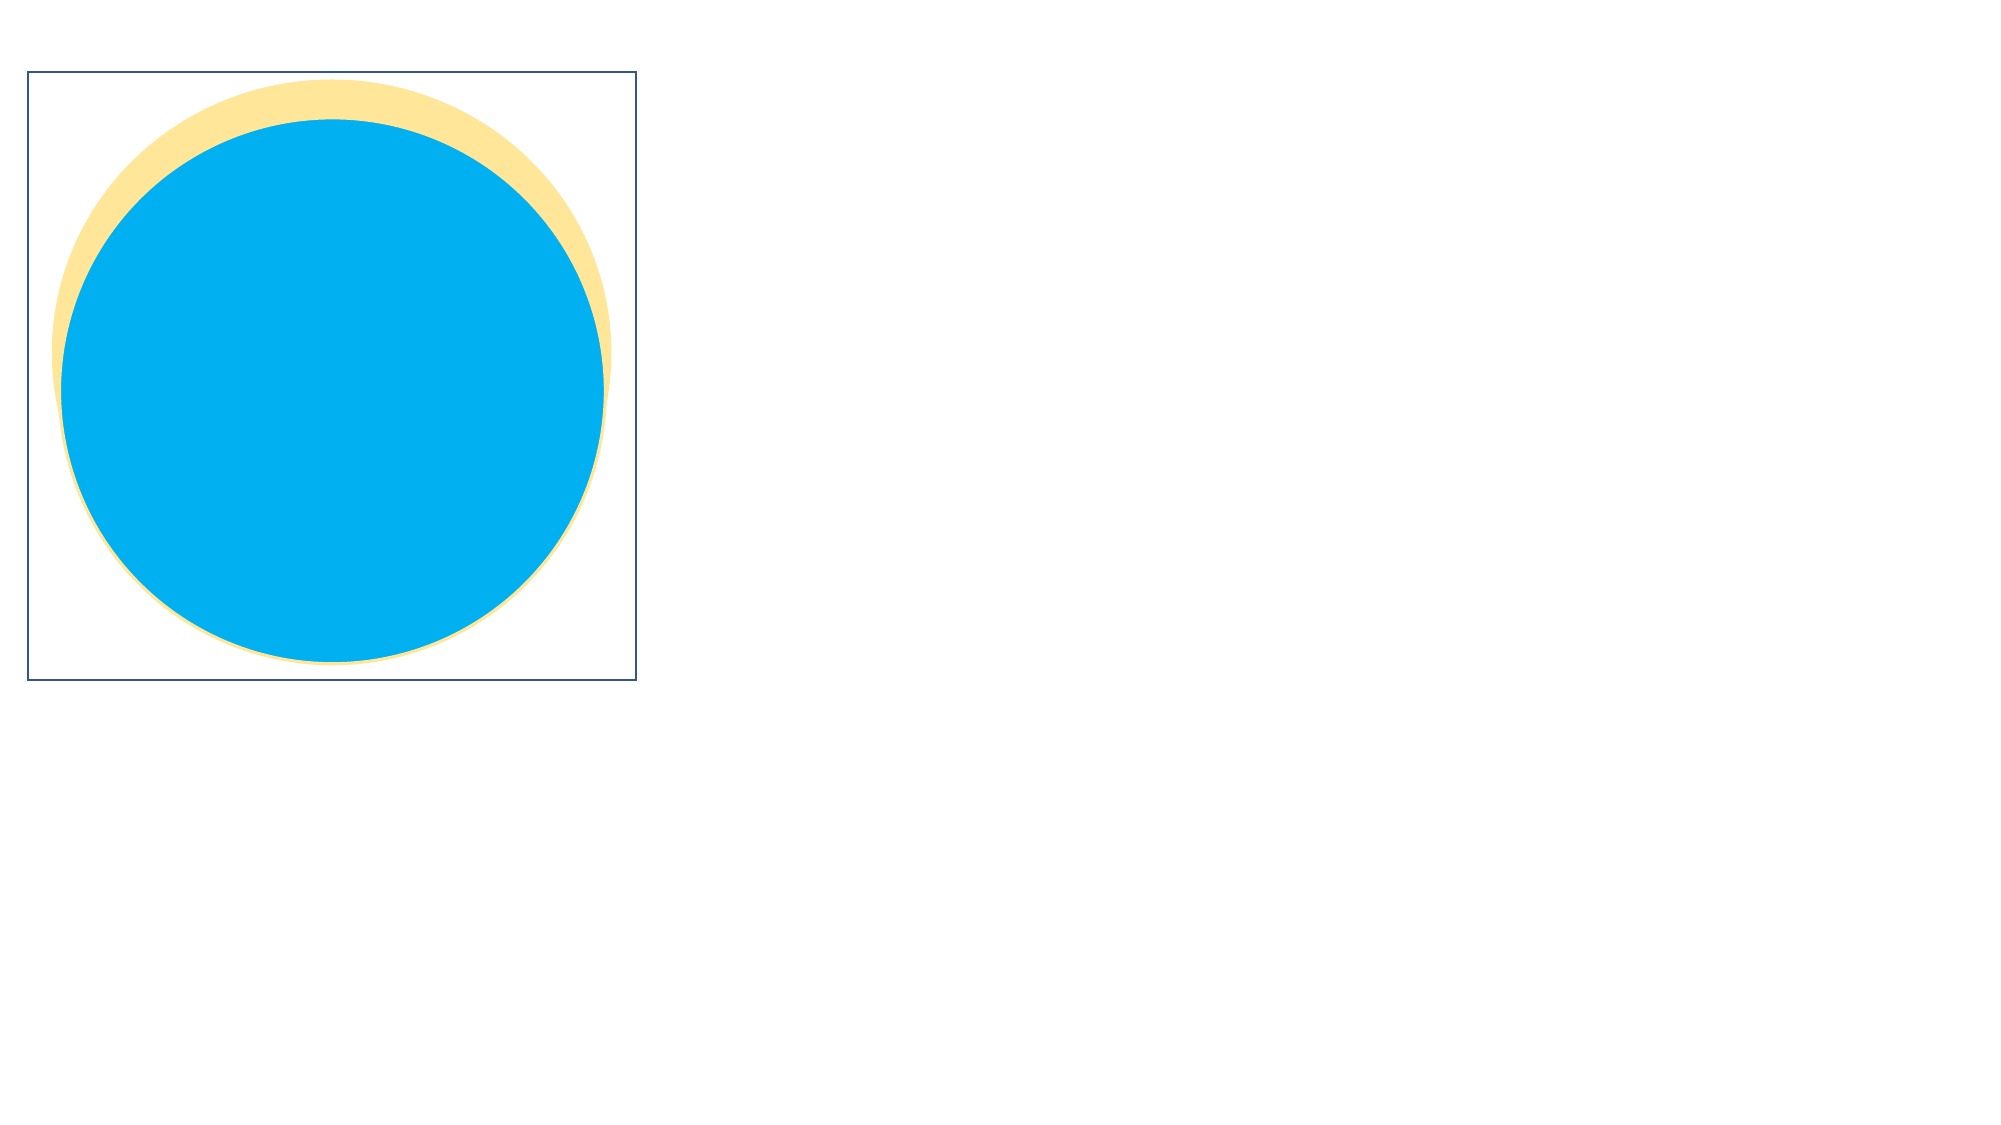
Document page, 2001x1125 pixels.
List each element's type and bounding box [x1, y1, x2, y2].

text_box [51, 79, 612, 664]
text_box [27, 71, 637, 681]
